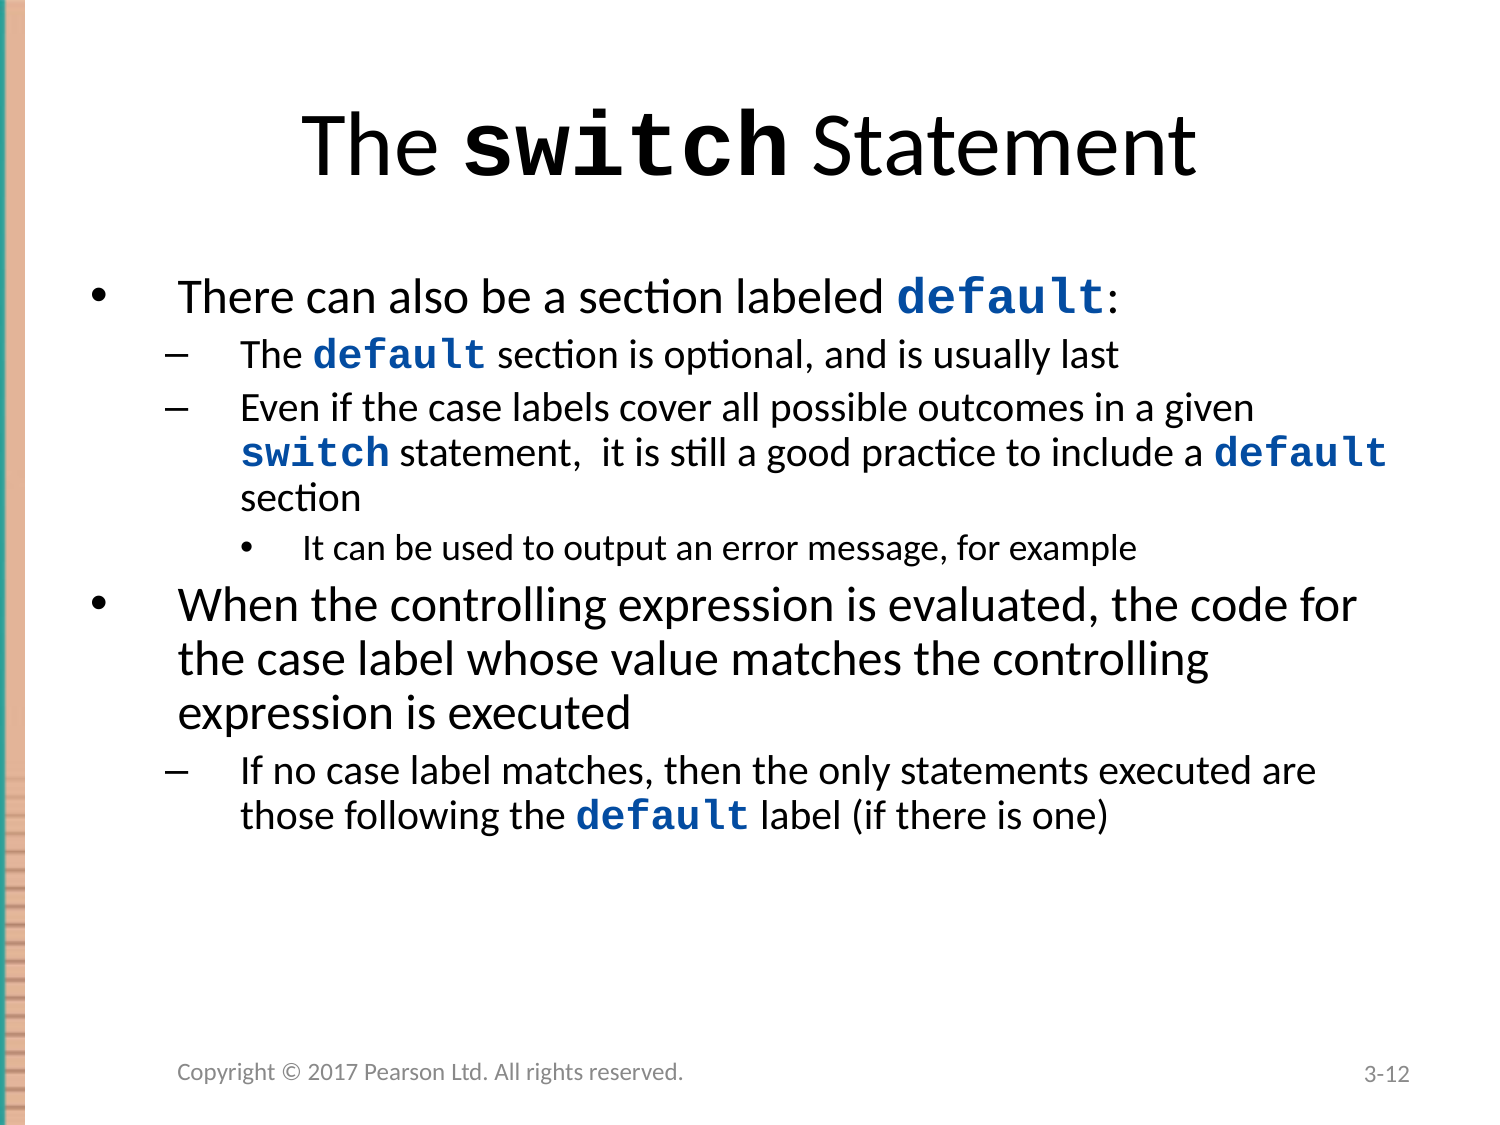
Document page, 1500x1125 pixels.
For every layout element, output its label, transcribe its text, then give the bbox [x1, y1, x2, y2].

title The switch Statement [75, 45, 1425, 233]
slide_number 3-12 [1074, 1042, 1425, 1103]
footer Copyright © 2017 Pearson Ltd. All rights reserved. [75, 1040, 788, 1100]
picture [0, 0, 25, 1125]
list There can also be a section labeled default: The default section is optional, and is usually last Even if the case labels cover all possible outcomes in a given switch statement, it is still a good practice to include a default section It can be used to output an error message, for example When the controlling expression is evaluated, the code for the case label whose value matches the controlling expression is executed If no case label matches, then the only statements executed are those following the default label (if there is one) [75, 262, 1425, 1005]
